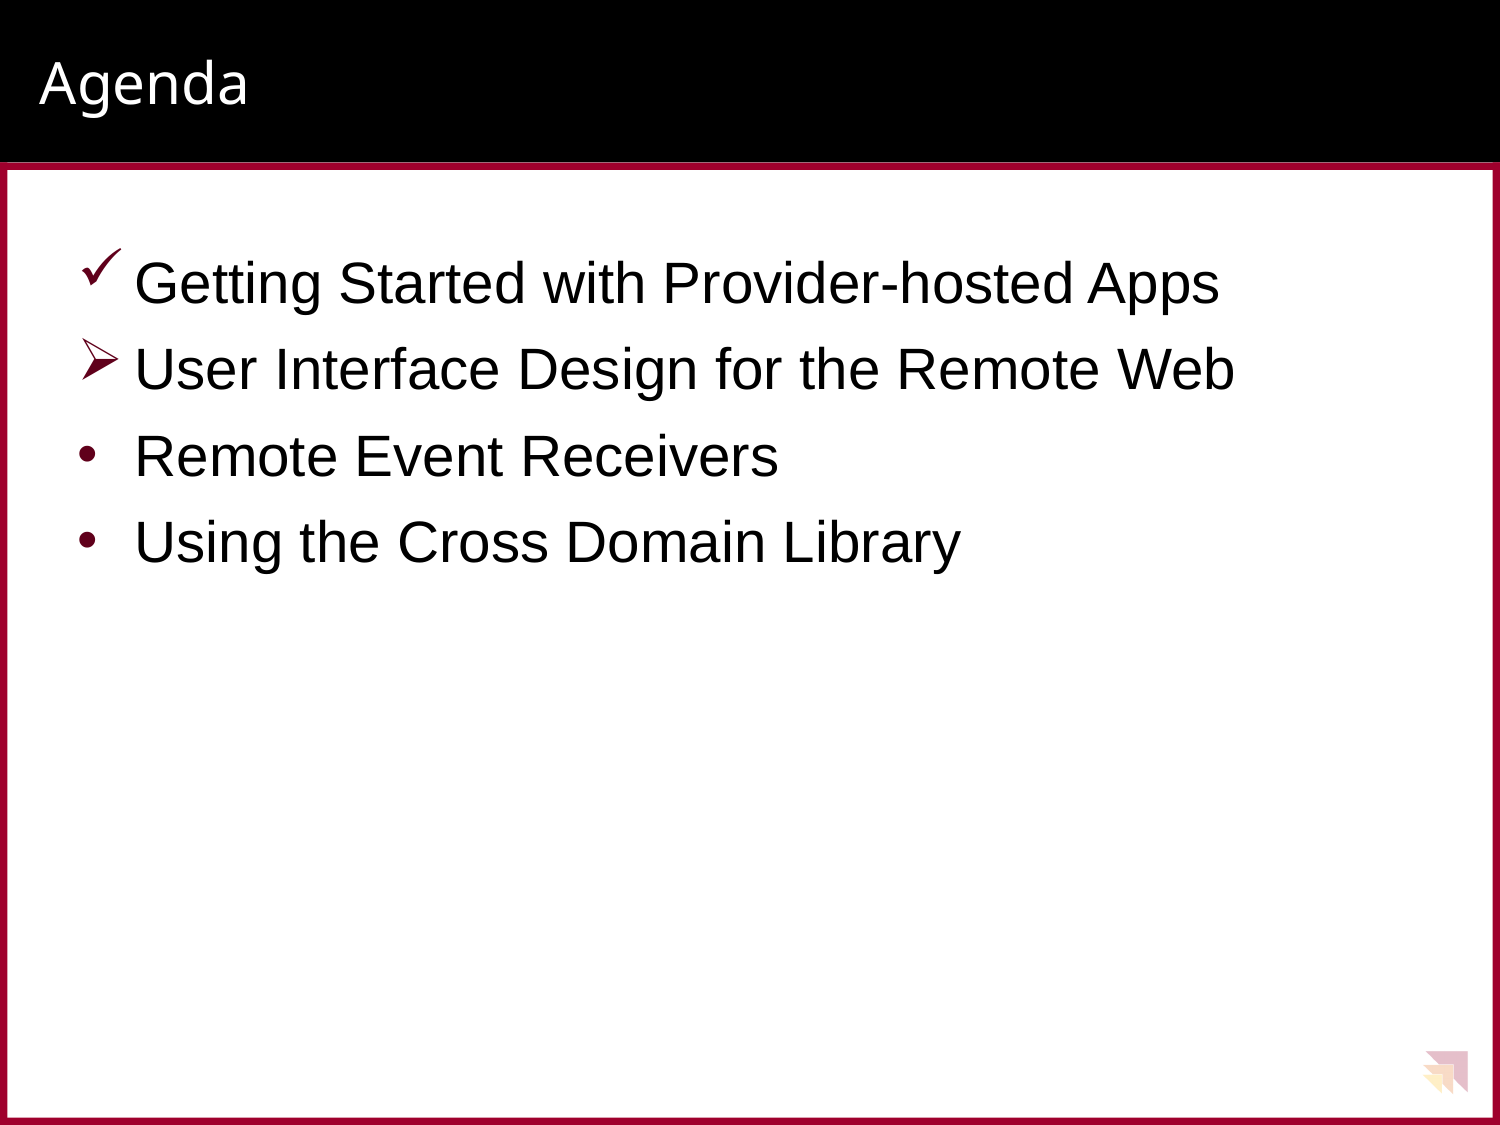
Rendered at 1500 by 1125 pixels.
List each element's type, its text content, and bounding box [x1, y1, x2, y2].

list Getting Started with Provider-hosted Apps User Interface Design for the Remote Web Remote Event Receivers Using the Cross Domain Library [62, 237, 1438, 1088]
title Agenda [24, 12, 1438, 150]
